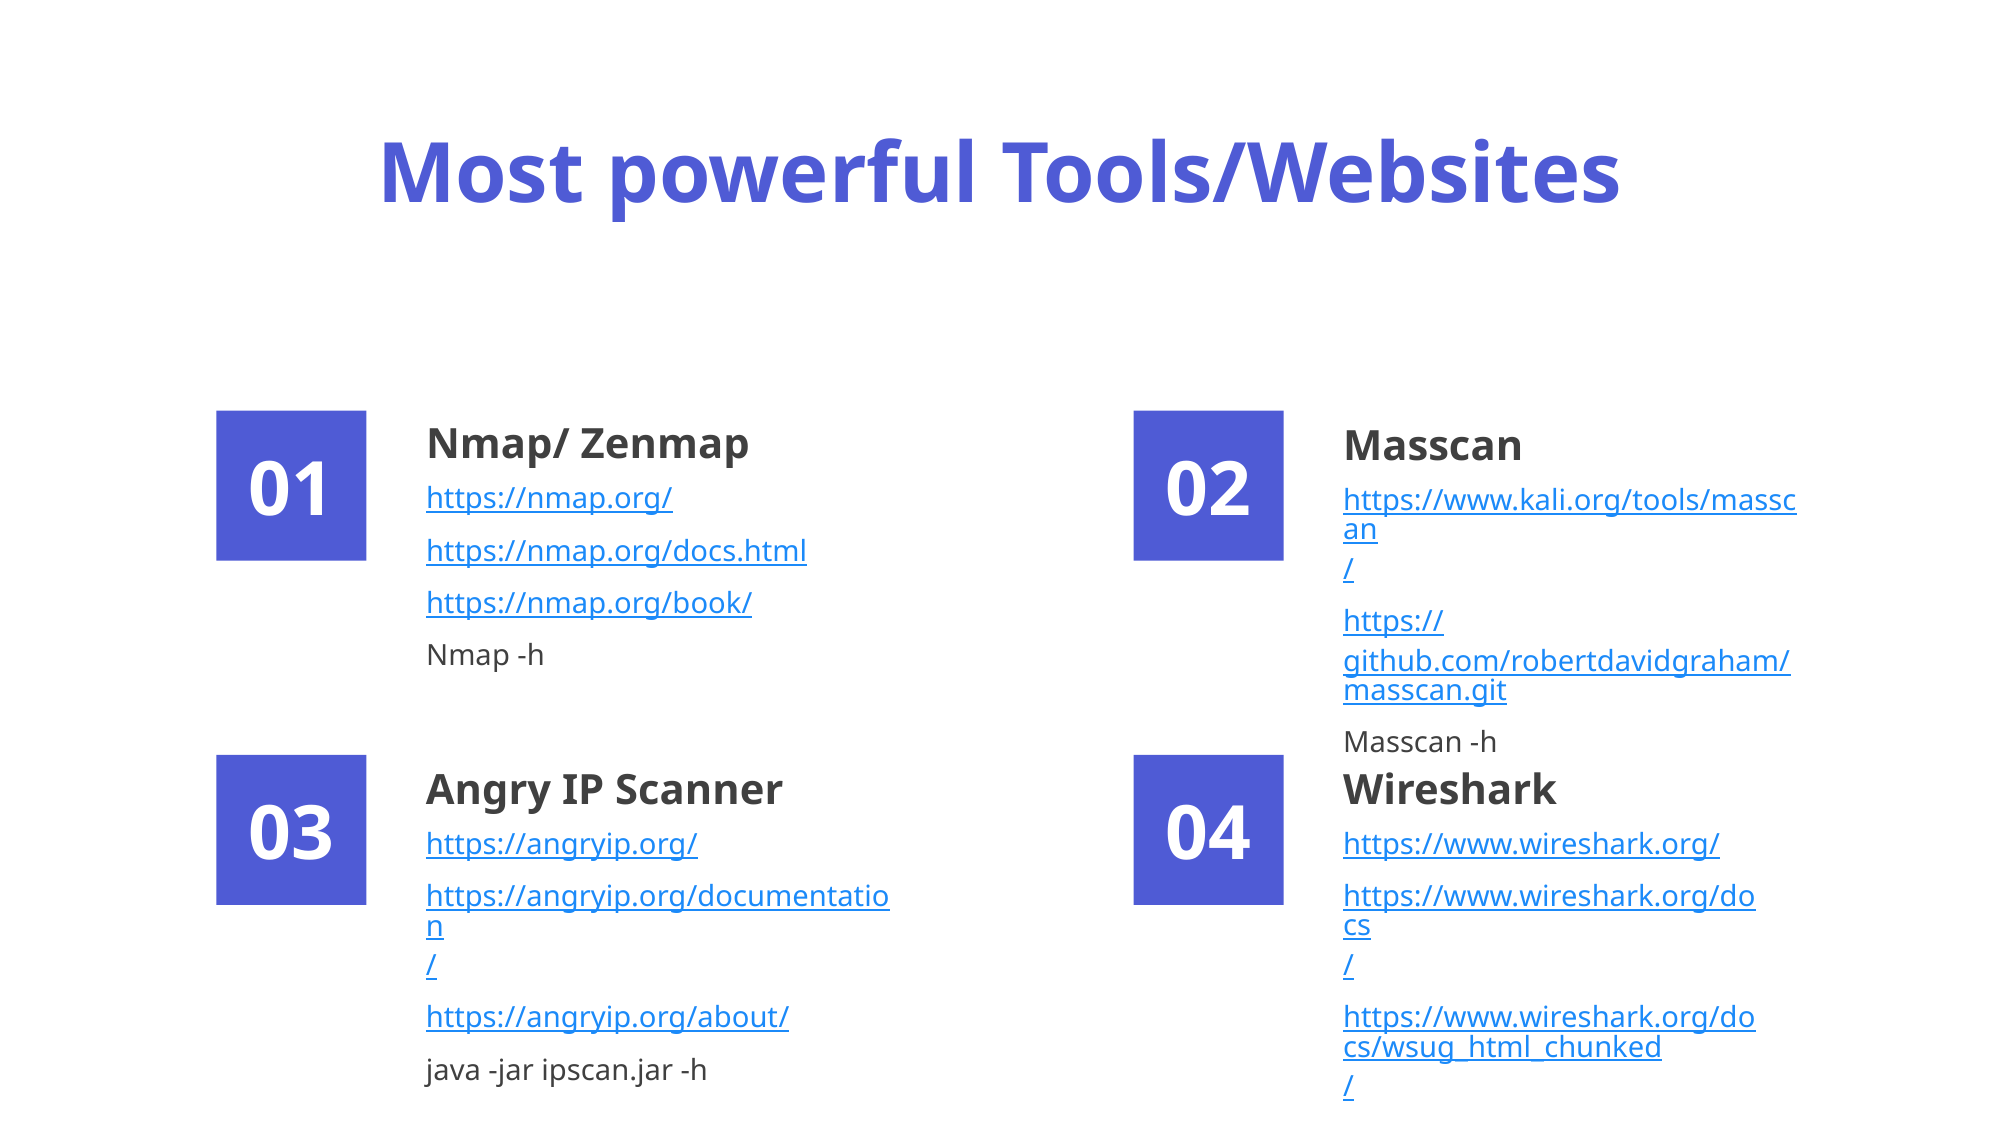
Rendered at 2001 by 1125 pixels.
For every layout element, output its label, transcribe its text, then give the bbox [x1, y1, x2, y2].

text_box Most powerful Tools/Websites [0, 111, 2000, 227]
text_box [216, 409, 1826, 1097]
